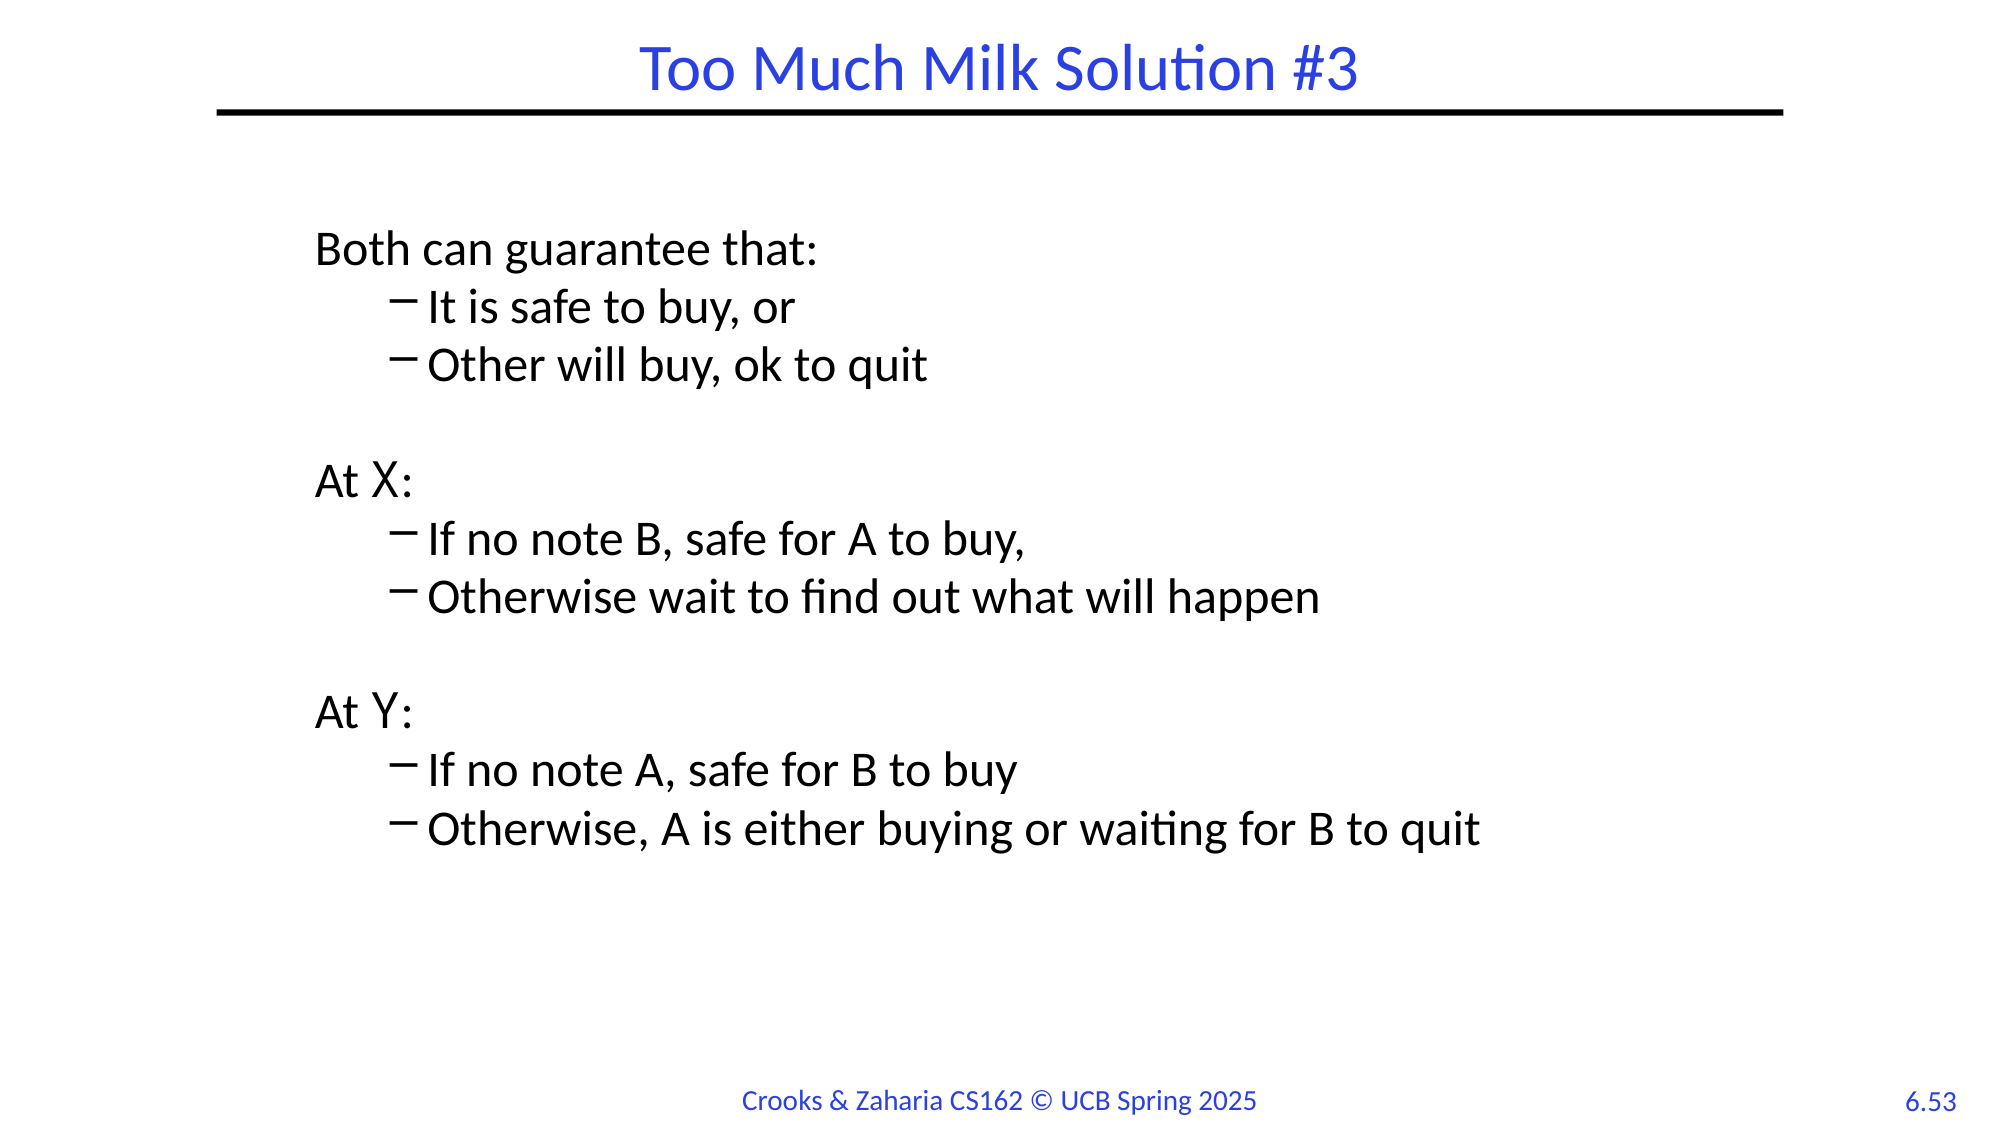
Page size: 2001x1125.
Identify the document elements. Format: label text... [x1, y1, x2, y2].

list Both can guarantee that: It is safe to buy, or Other will buy, ok to quit At X: If no note B, safe for A to buy, Otherwise wait to find out what will happen At Y: If no note A, safe for B to buy Otherwise, A is either buying or waiting for B to quit [300, 149, 1725, 1125]
title Too Much Milk Solution #3 [216, 24, 1784, 113]
